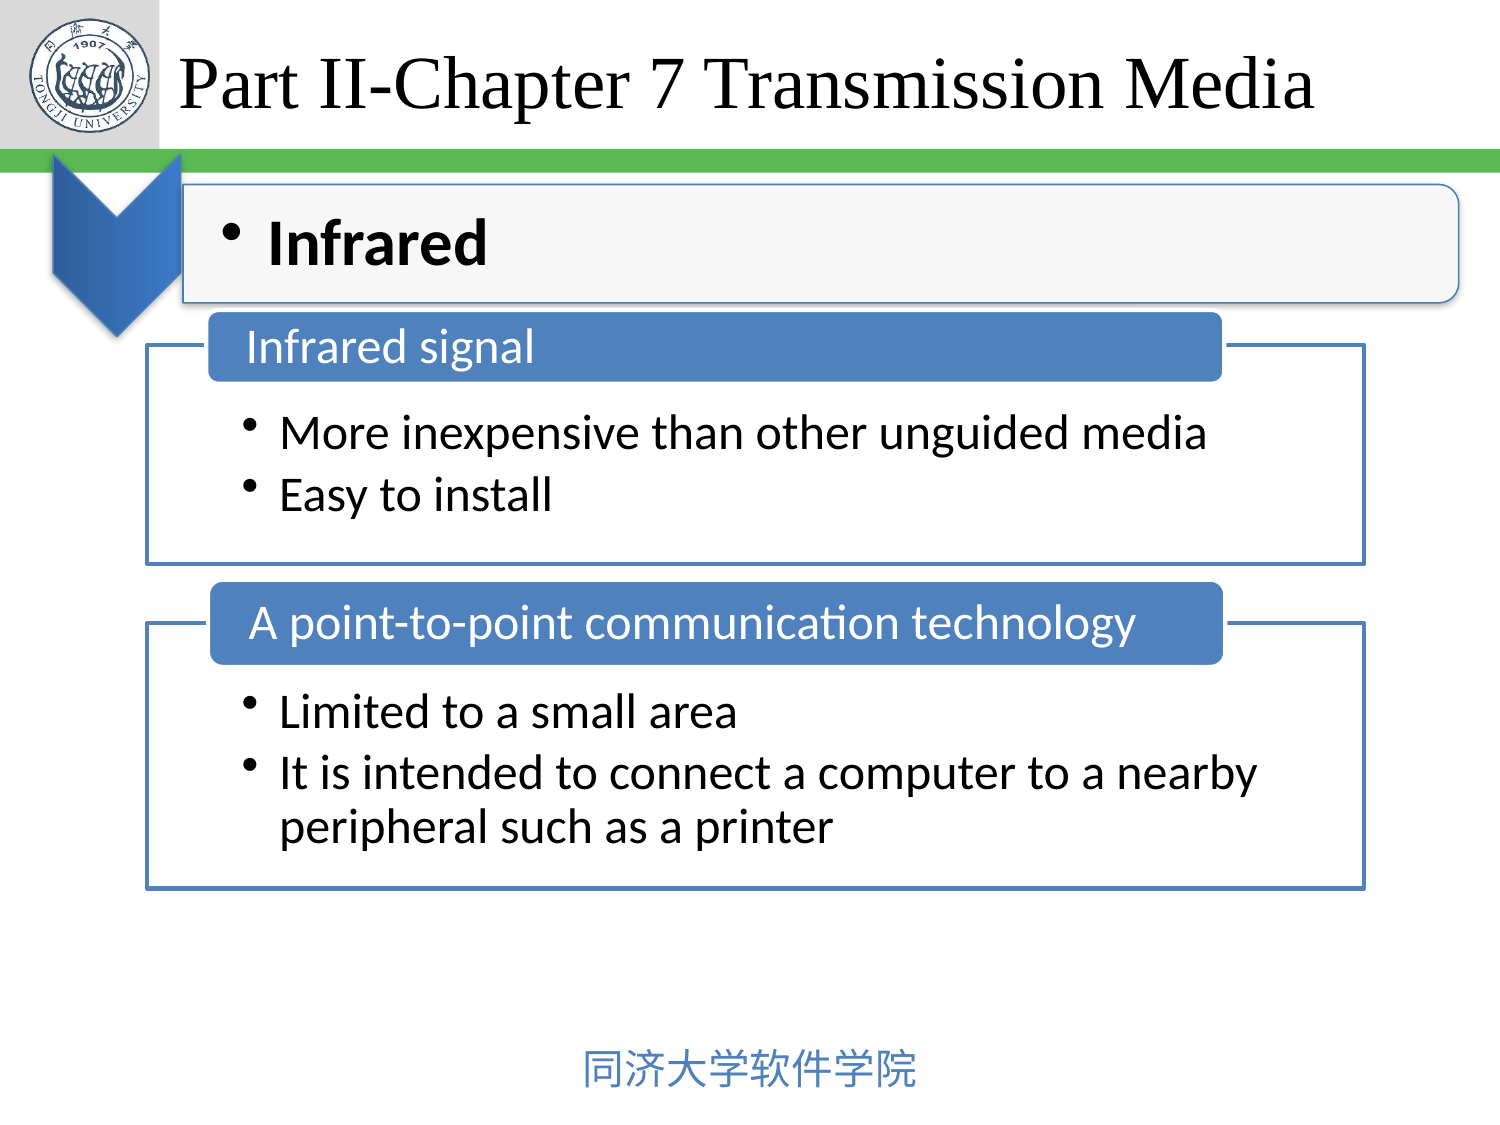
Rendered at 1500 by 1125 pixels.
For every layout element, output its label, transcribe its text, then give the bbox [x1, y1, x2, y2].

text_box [52, 154, 181, 337]
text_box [182, 184, 1459, 304]
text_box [146, 309, 1365, 894]
title Part II-Chapter 7 Transmission Media [163, 4, 1400, 152]
picture [29, 18, 151, 133]
